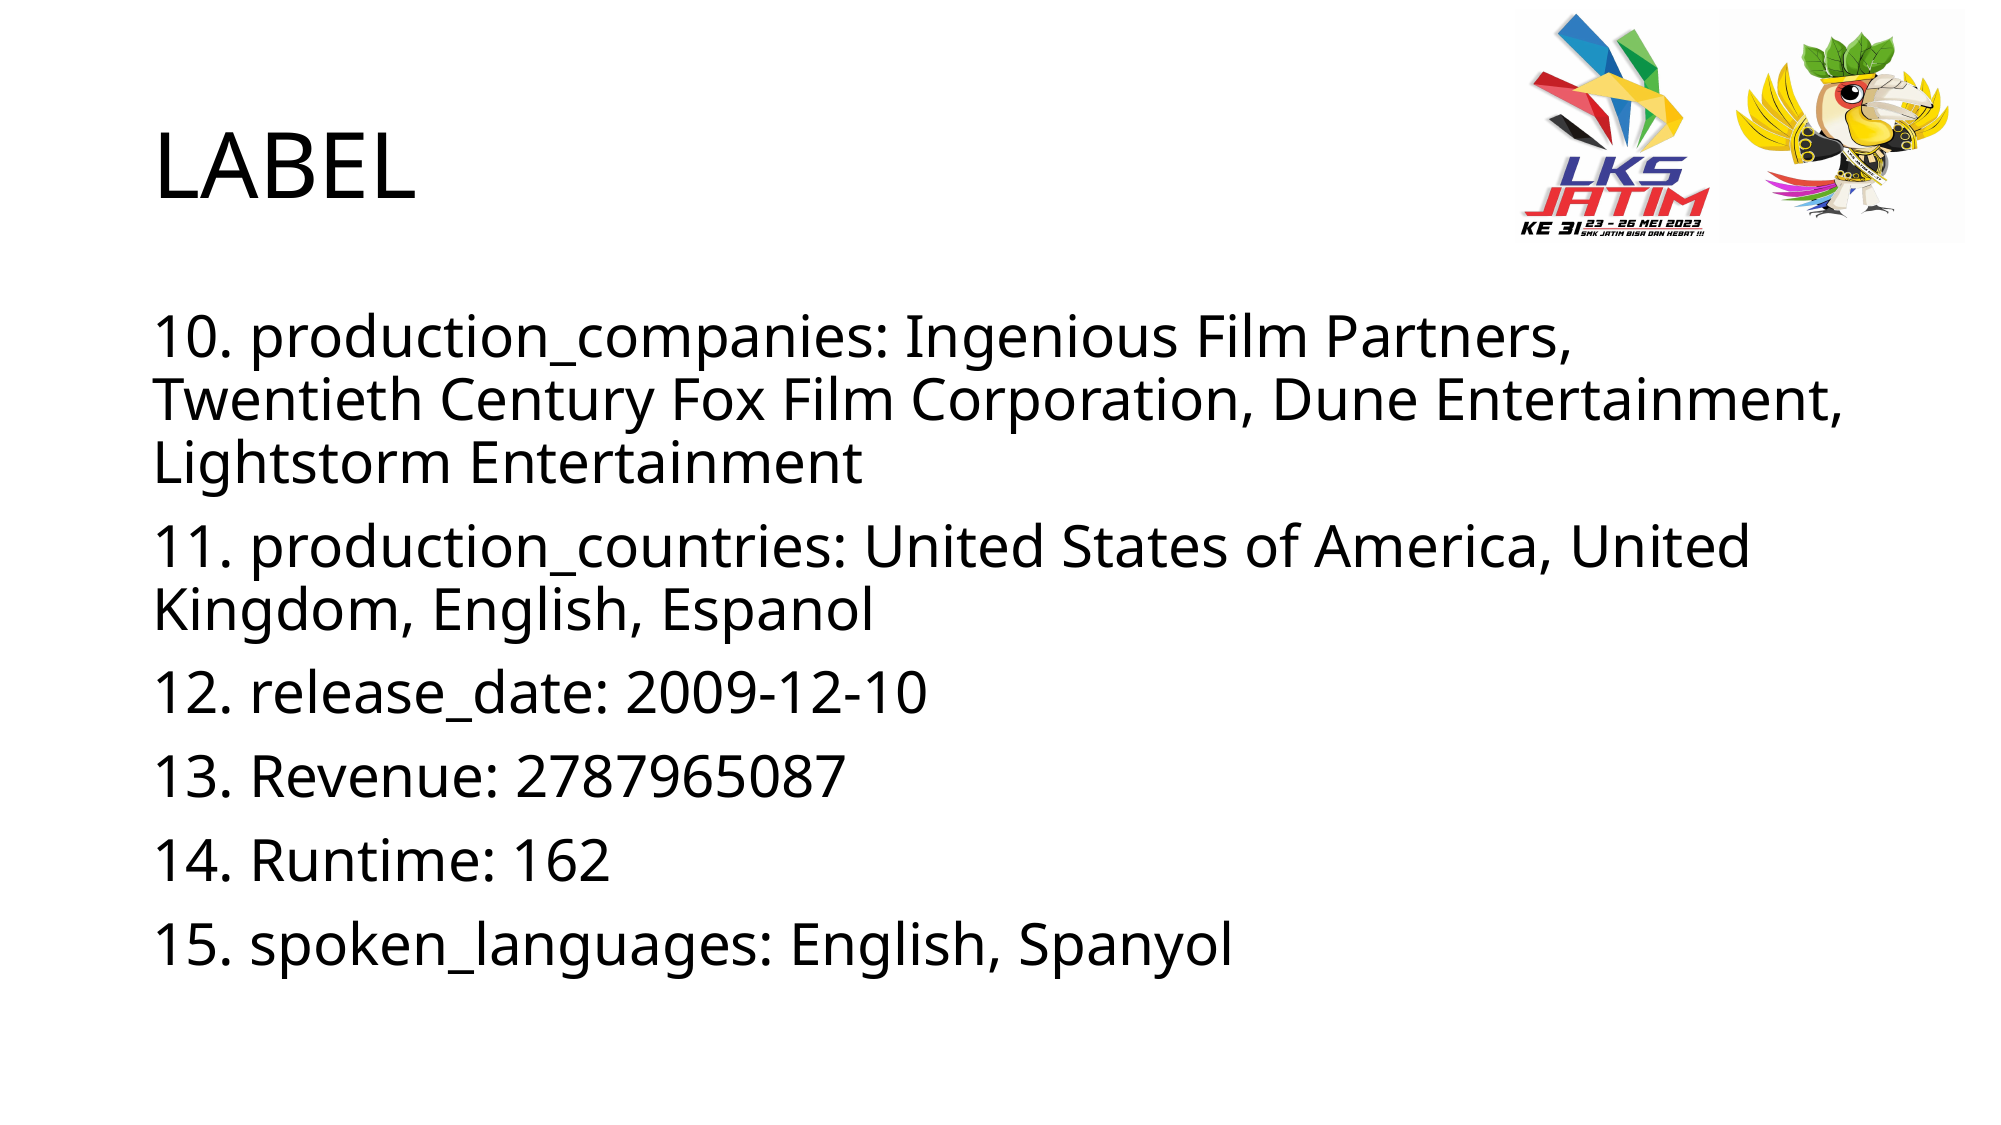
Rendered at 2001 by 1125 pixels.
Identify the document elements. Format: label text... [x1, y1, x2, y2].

list 10. production_companies: Ingenious Film Partners, Twentieth Century Fox Film Corporation, Dune Entertainment, Lightstorm Entertainment 11. production_countries: United States of America, United Kingdom, English, Espanol 12. release_date: 2009-12-10 13. Revenue: 2787965087 14. Runtime: 162 15. spoken_languages: English, Spanyol [137, 299, 1863, 1014]
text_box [1515, 9, 1965, 243]
title LABEL [137, 59, 1863, 278]
